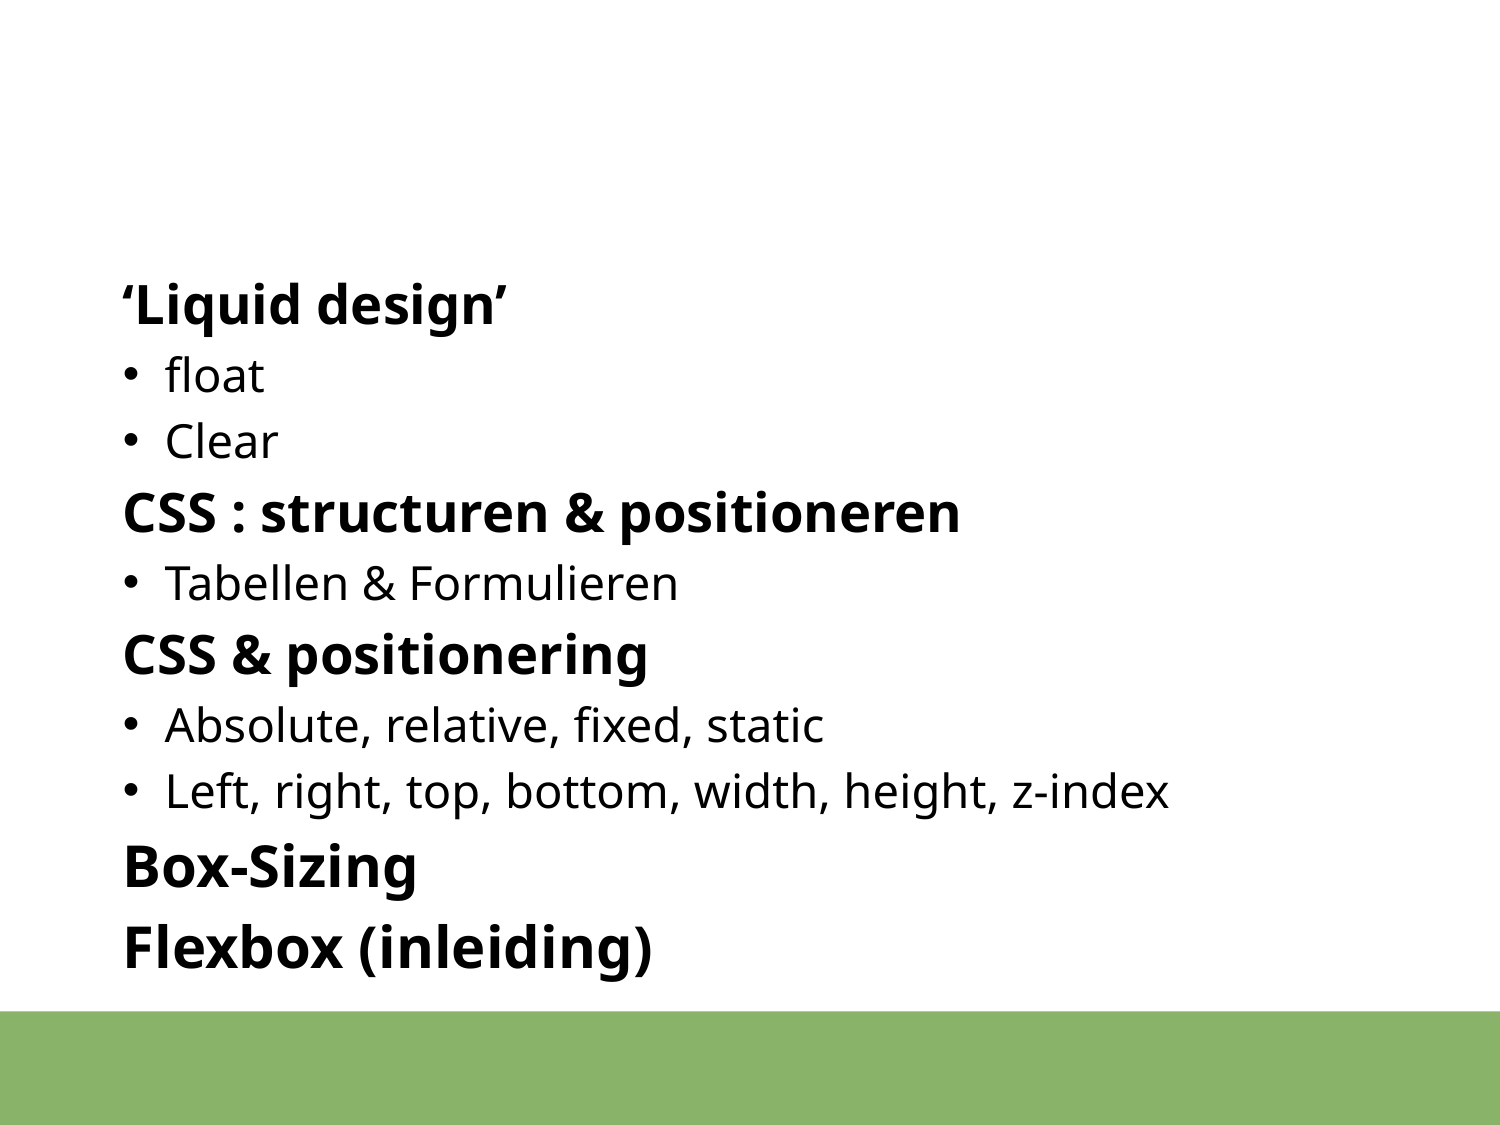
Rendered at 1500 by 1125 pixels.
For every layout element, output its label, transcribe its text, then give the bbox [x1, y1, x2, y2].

list ‘Liquid design’ float Clear CSS : structuren & positioneren Tabellen & Formulieren CSS & positionering Absolute, relative, fixed, static Left, right, top, bottom, width, height, z-index Box-Sizing Flexbox (inleiding) [107, 249, 1425, 993]
